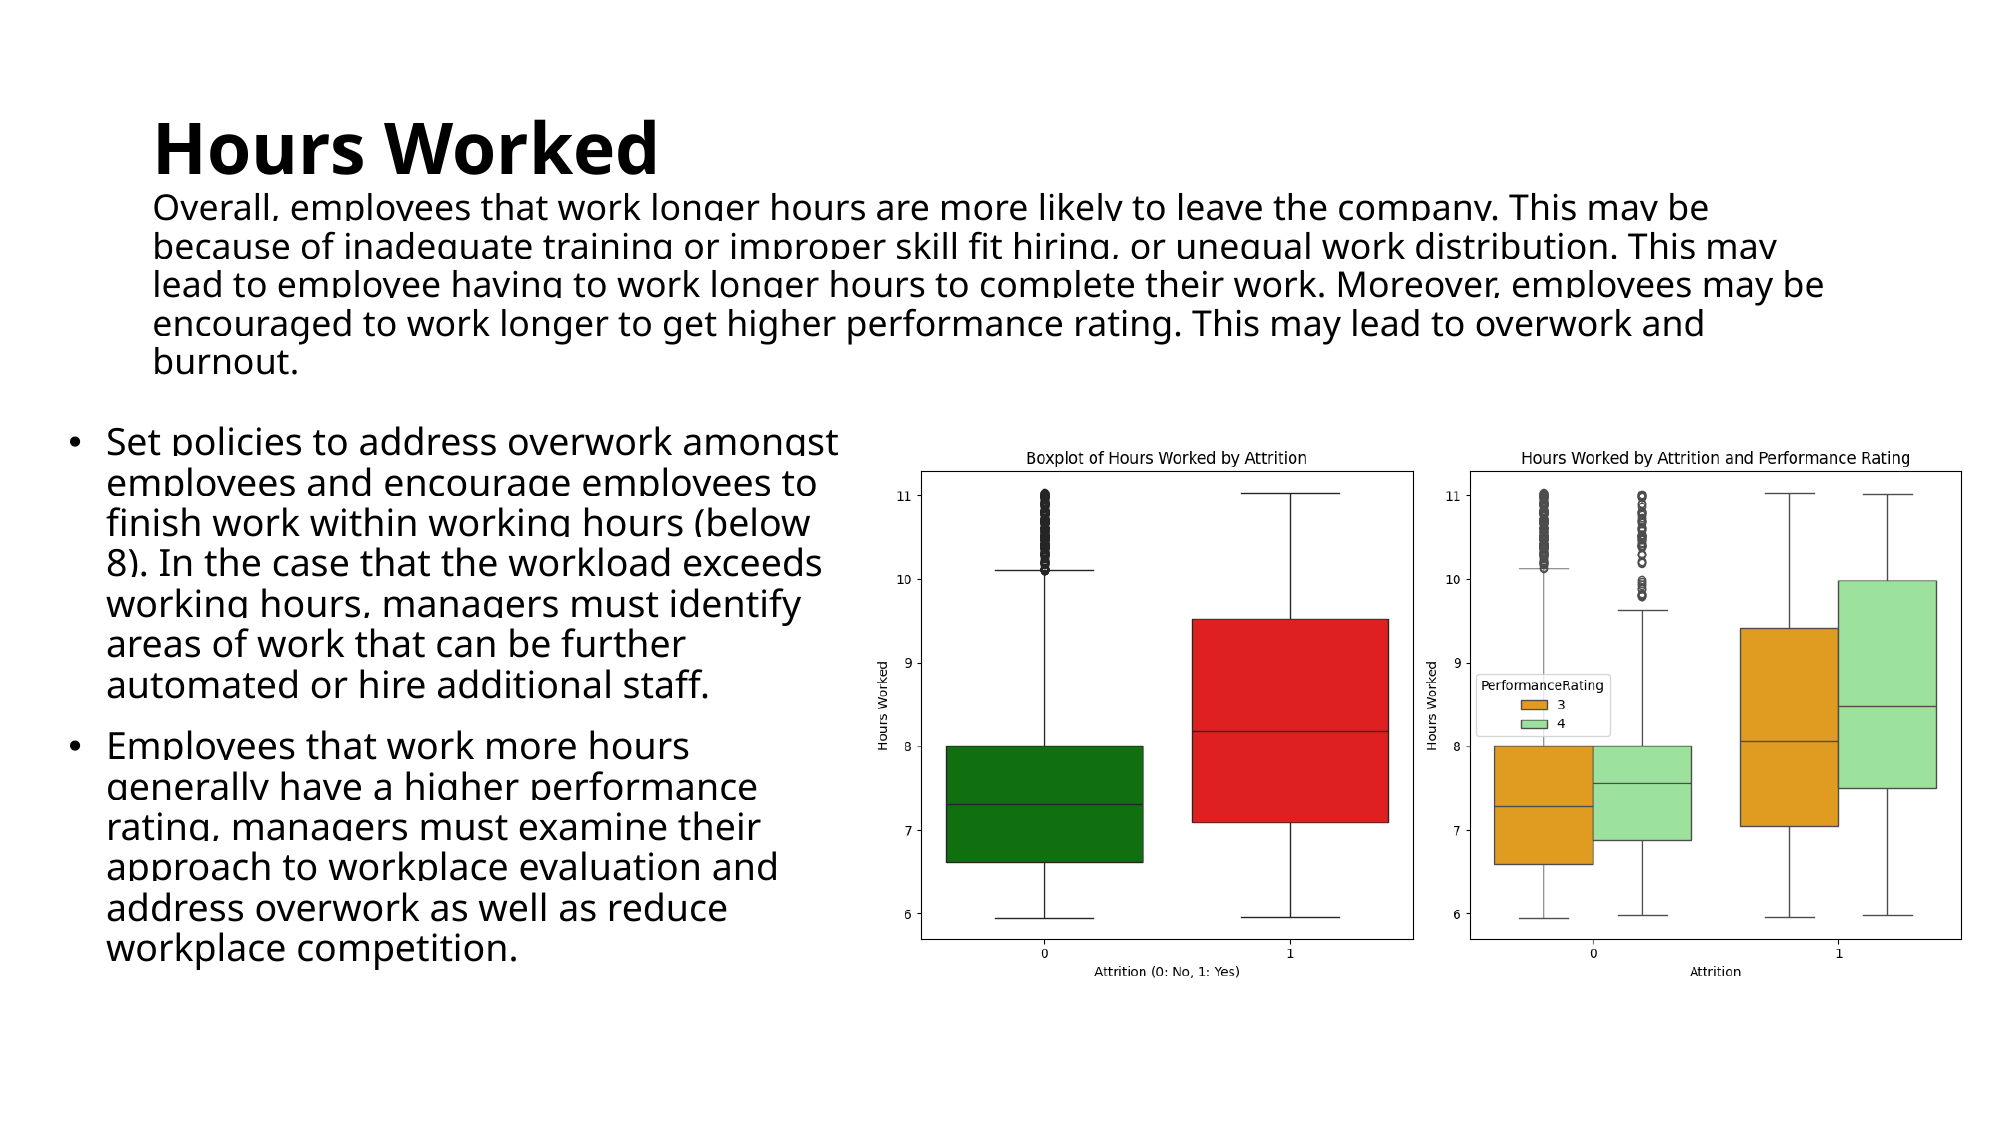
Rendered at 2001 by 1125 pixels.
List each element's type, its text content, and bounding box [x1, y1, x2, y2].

title Hours Worked Overall, employees that work longer hours are more likely to leave the company. This may be because of inadequate training or improper skill fit hiring, or unequal work distribution. This may lead to employee having to work longer hours to complete their work. Moreover, employees may be encouraged to work longer to get higher performance rating. This may lead to overwork and burnout. [137, 103, 1863, 427]
list Set policies to address overwork amongst employees and encourage employees to finish work within working hours (below 8). In the case that the workload exceeds working hours, managers must identify areas of work that can be further automated or hire additional staff. Employees that work more hours generally have a higher performance rating, managers must examine their approach to workplace evaluation and address overwork as well as reduce workplace competition. [53, 415, 859, 1086]
picture [868, 441, 1970, 989]
